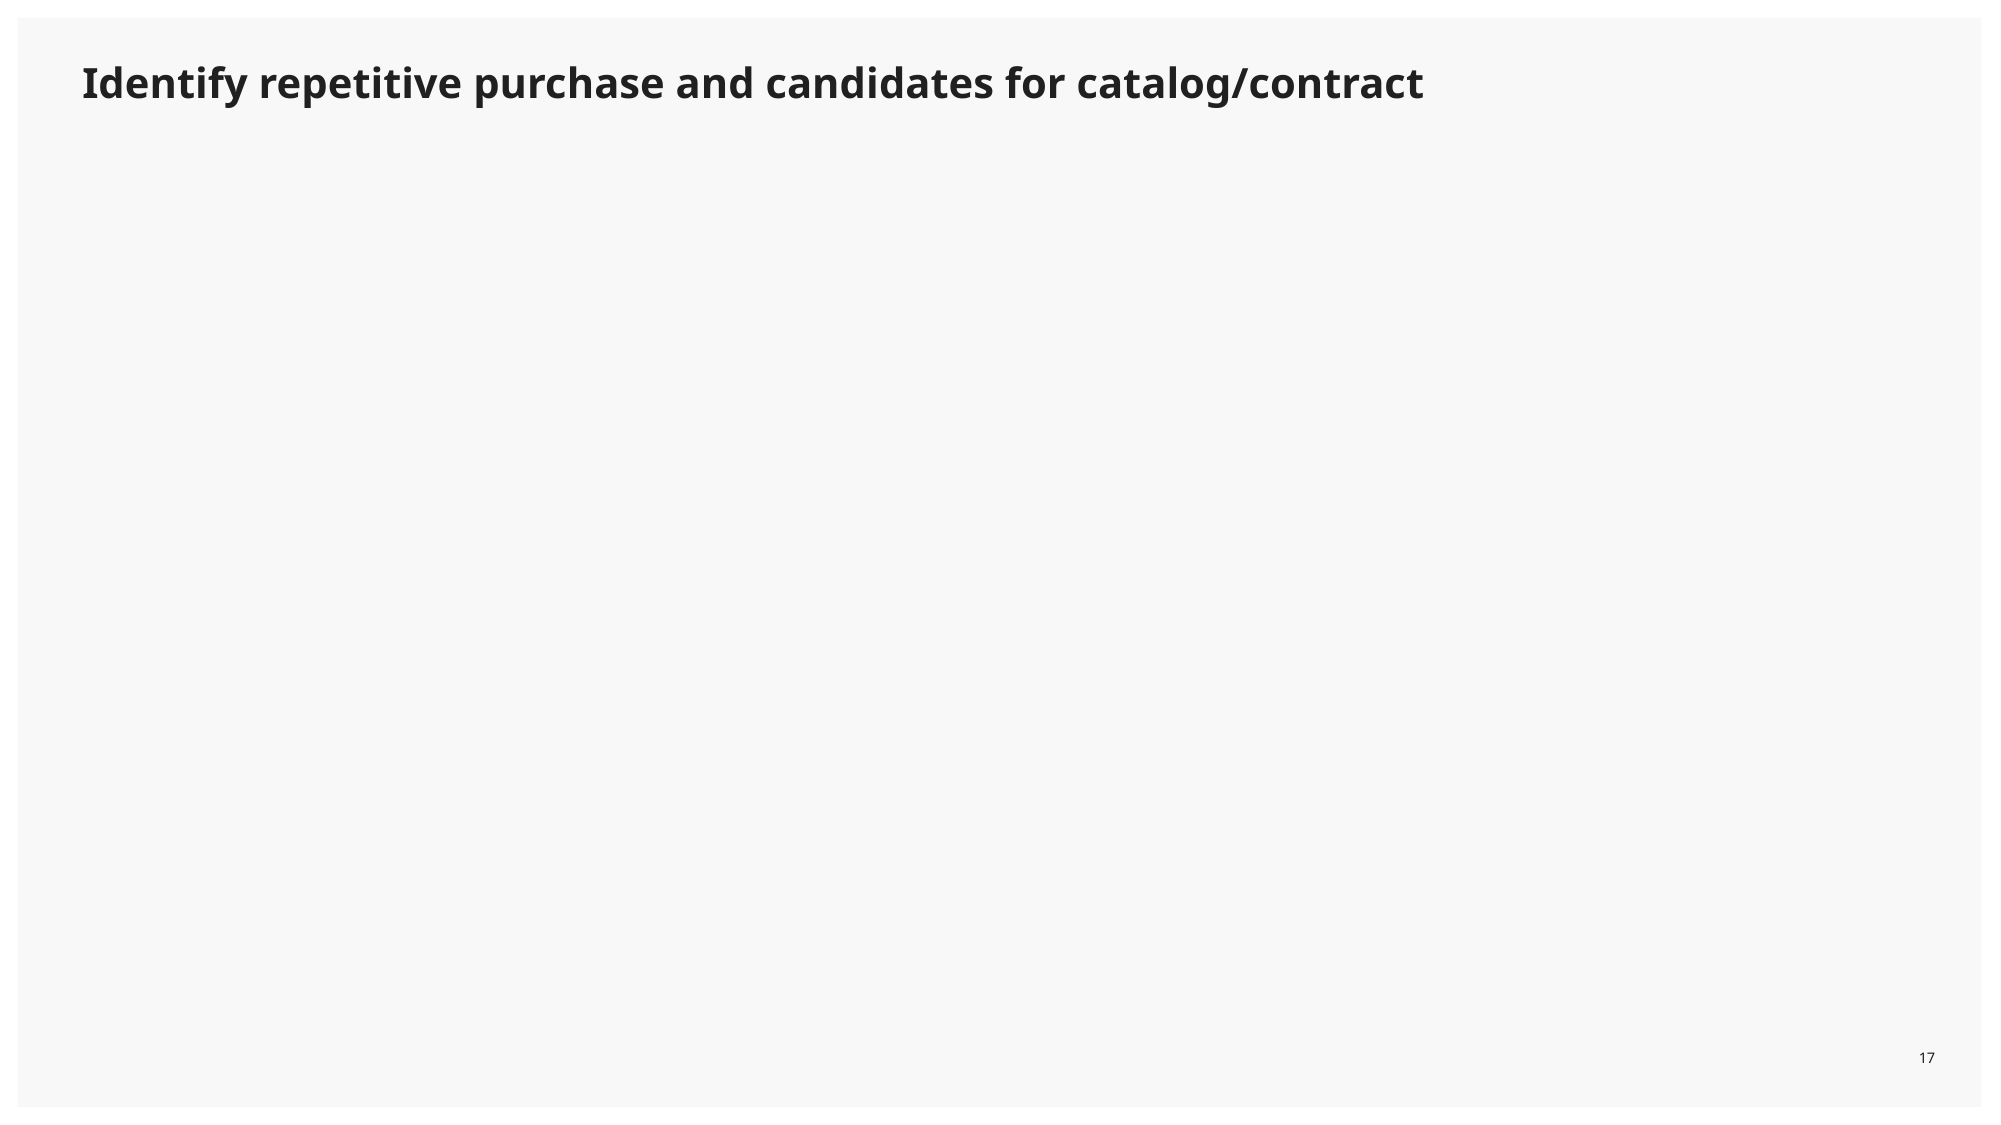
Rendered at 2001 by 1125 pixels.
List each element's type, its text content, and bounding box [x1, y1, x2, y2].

text_box Identify repetitive purchase and candidates for catalog/contract [82, 52, 1918, 107]
slide_number 17 [1891, 1047, 1936, 1071]
